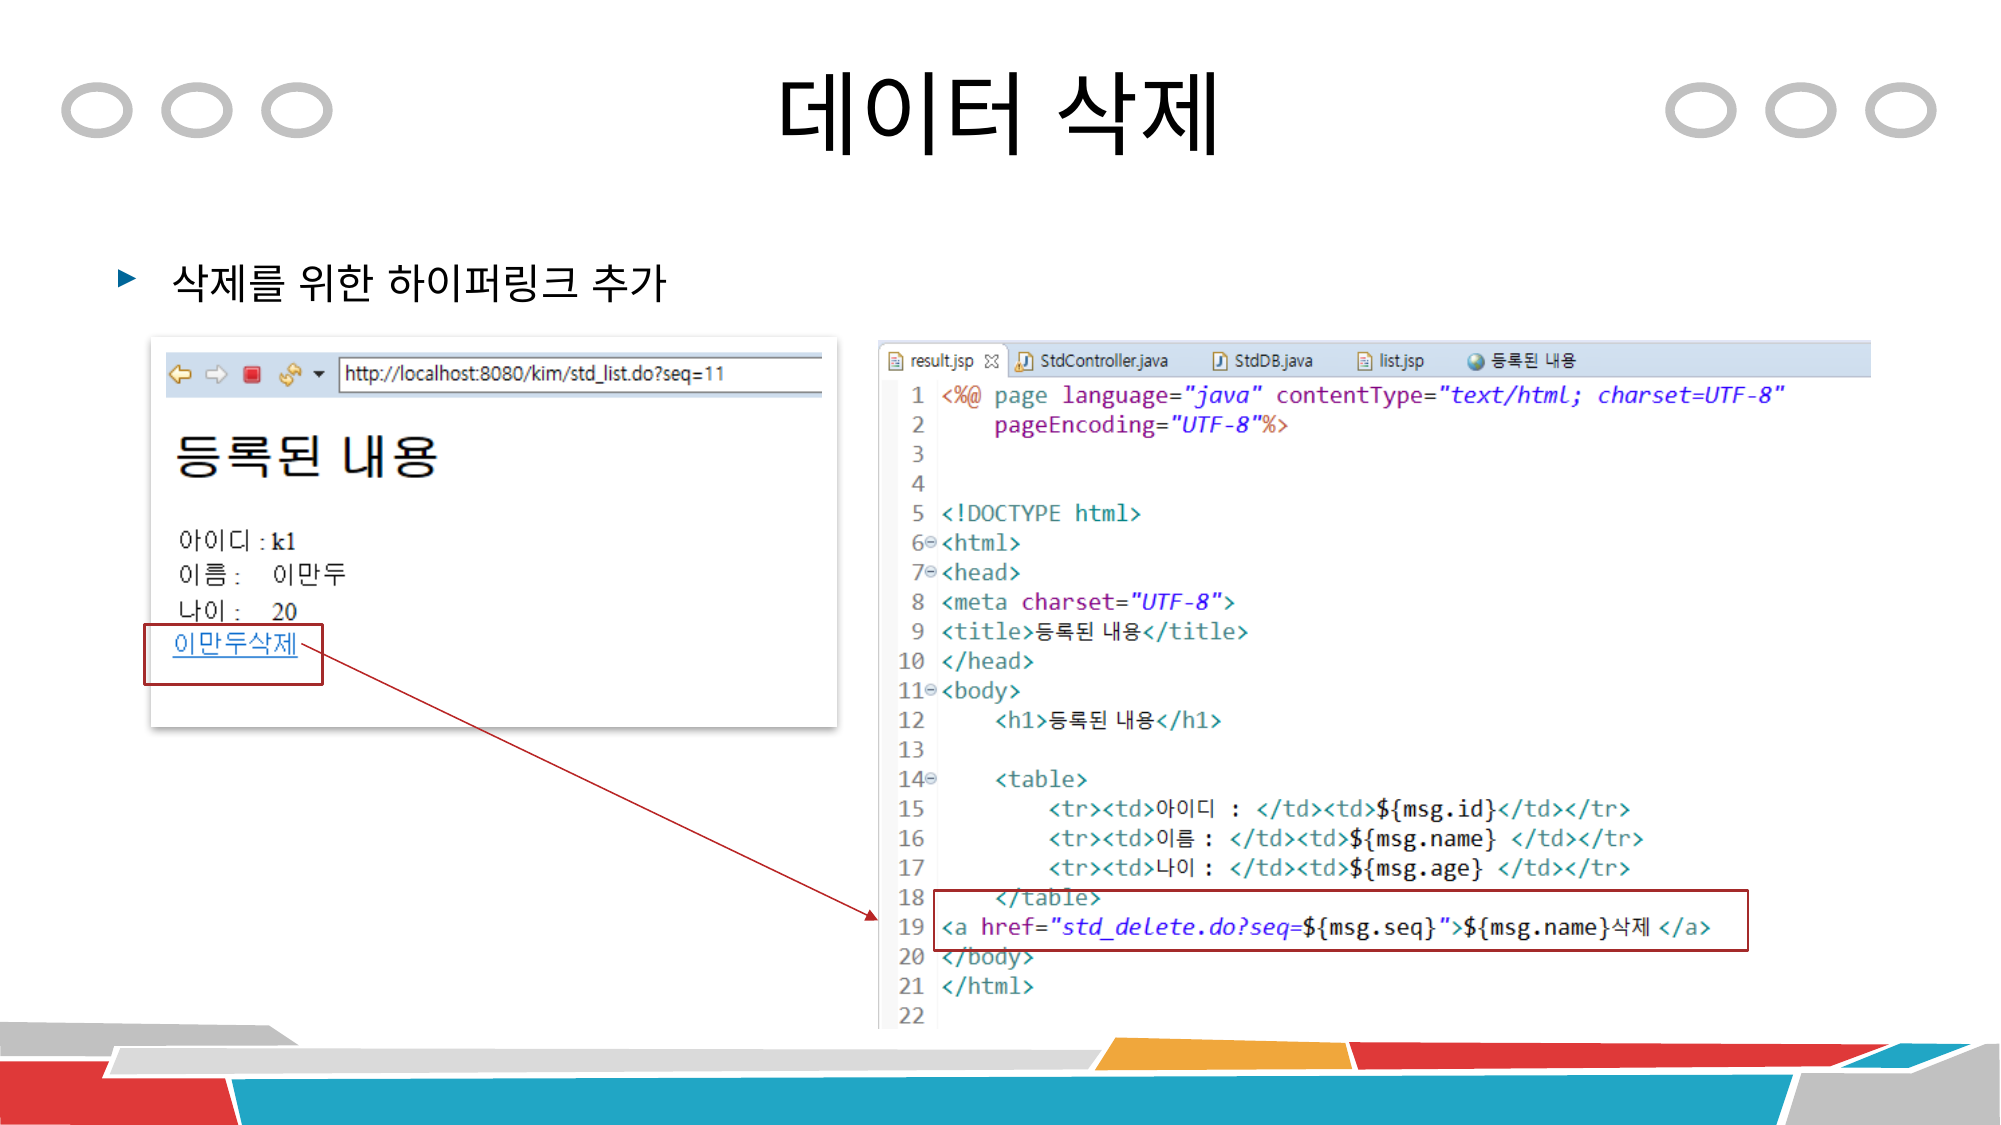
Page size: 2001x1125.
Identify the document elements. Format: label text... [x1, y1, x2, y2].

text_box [301, 643, 879, 921]
title 데이터 삭제 [350, 18, 1650, 206]
picture [877, 340, 1871, 1029]
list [165, 351, 823, 713]
text_box 삭제를 위한 하이퍼링크 추가 [99, 250, 1900, 1005]
